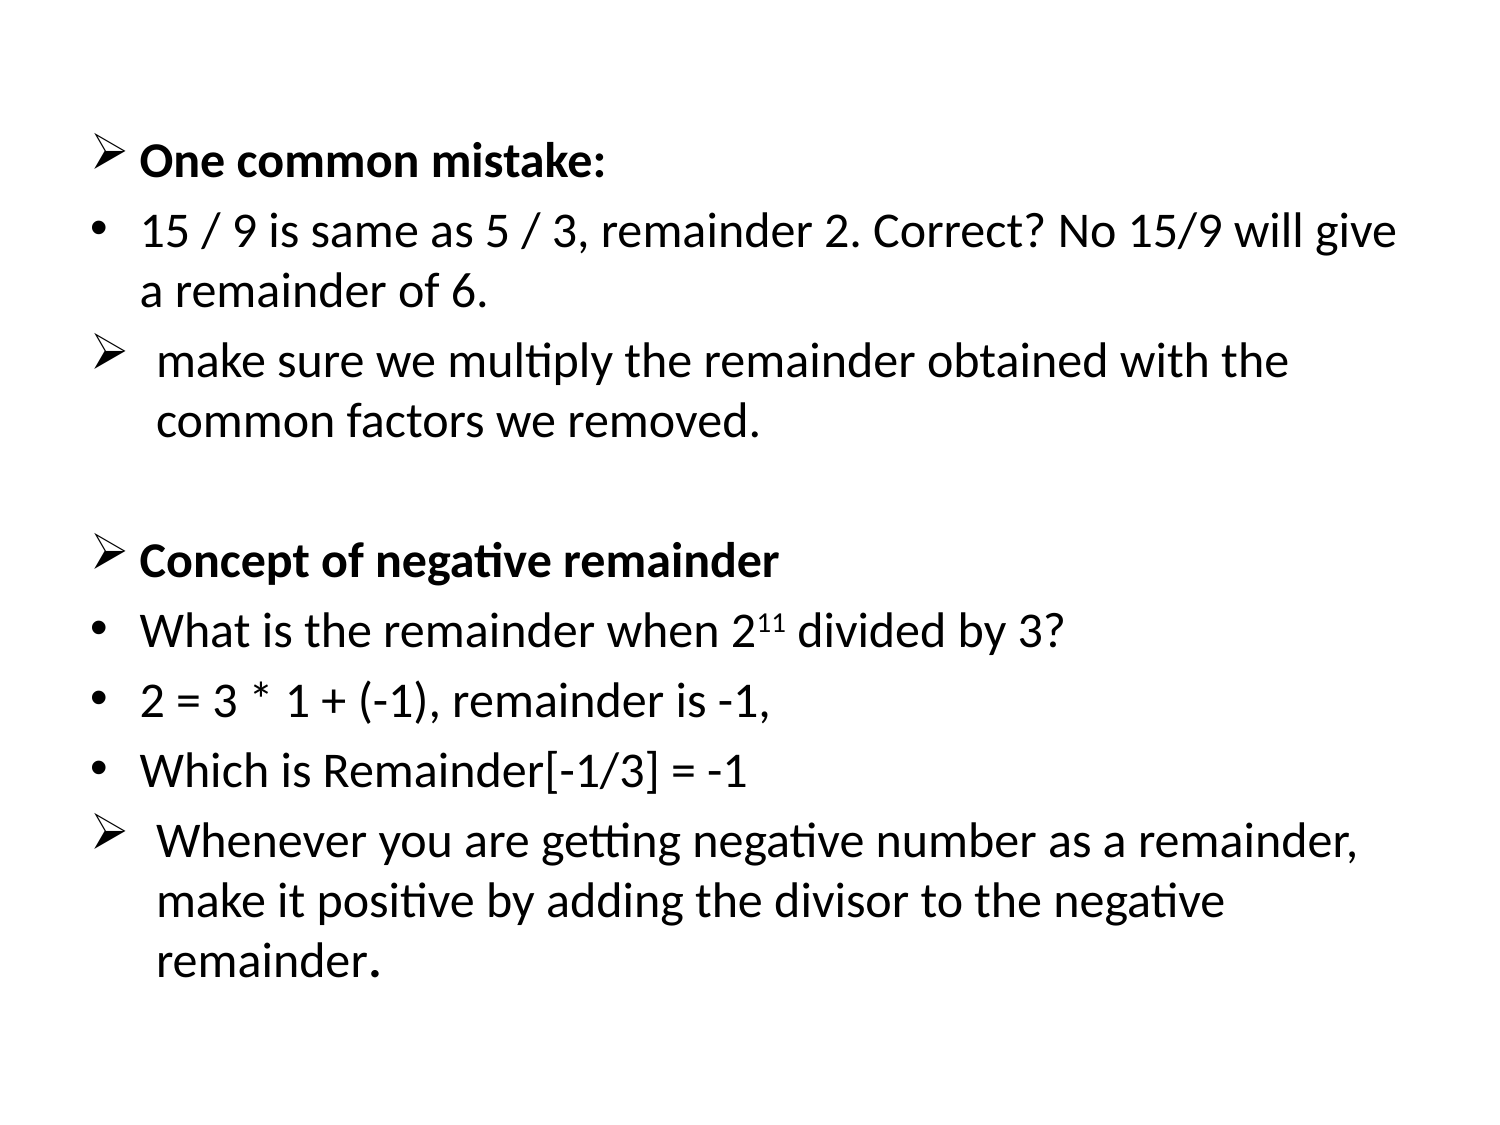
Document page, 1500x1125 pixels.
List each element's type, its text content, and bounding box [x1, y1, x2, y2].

list One common mistake: 15 / 9 is same as 5 / 3, remainder 2. Correct? No 15/9 will give a remainder of 6. make sure we multiply the remainder obtained with the common factors we removed. Concept of negative remainder What is the remainder when 211 divided by 3? 2 = 3 * 1 + (-1), remainder is -1, Which is Remainder[-1/3] = -1 Whenever you are getting negative number as a remainder, make it positive by adding the divisor to the negative remainder. [75, 50, 1425, 1005]
